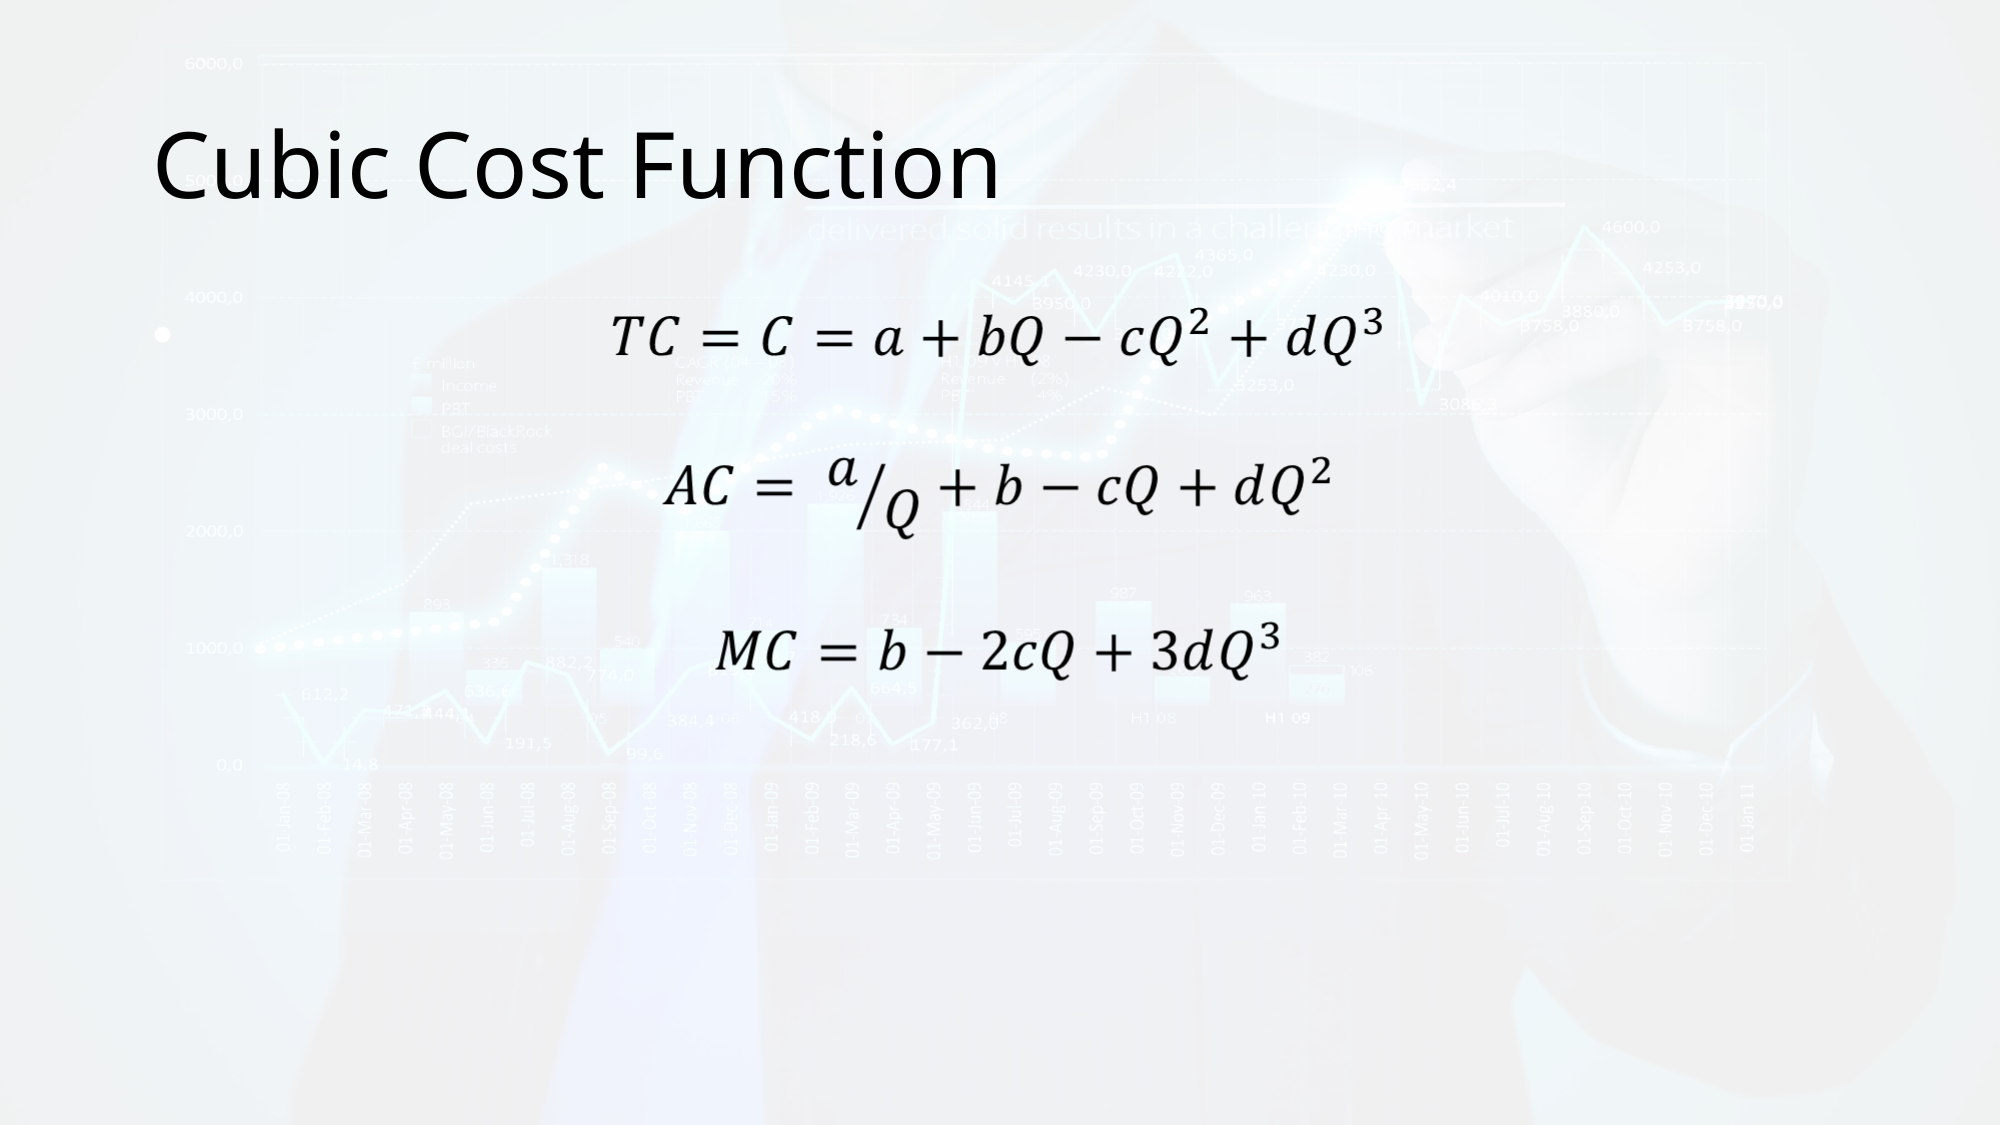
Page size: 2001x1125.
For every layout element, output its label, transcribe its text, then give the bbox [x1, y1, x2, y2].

list [137, 299, 1863, 1014]
title Cubic Cost Function [137, 59, 1863, 278]
